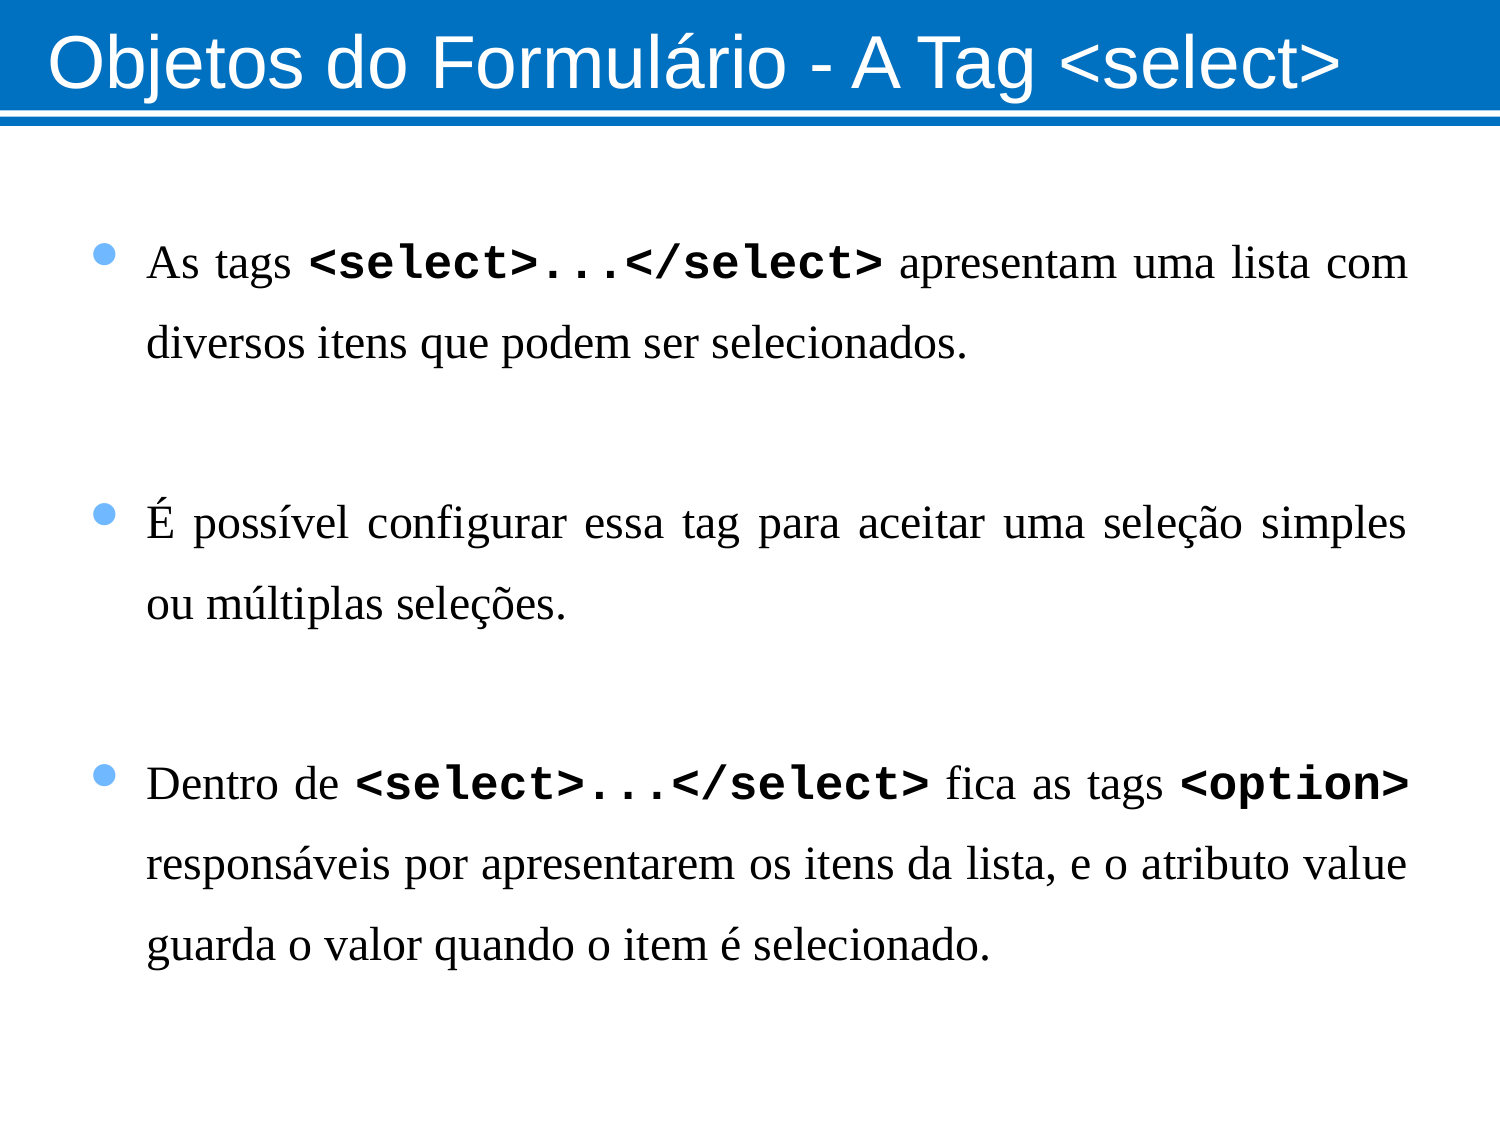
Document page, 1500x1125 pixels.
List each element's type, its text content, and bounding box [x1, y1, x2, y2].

list As tags <select>...</select> apresentam uma lista com diversos itens que podem ser selecionados. É possível configurar essa tag para aceitar uma seleção simples ou múltiplas seleções. Dentro de <select>...</select> fica as tags <option> responsáveis por apresentarem os itens da lista, e o atributo value guarda o valor quando o item é selecionado. [74, 199, 1426, 1048]
title Objetos do Formulário - A Tag <select> [31, 0, 1500, 134]
